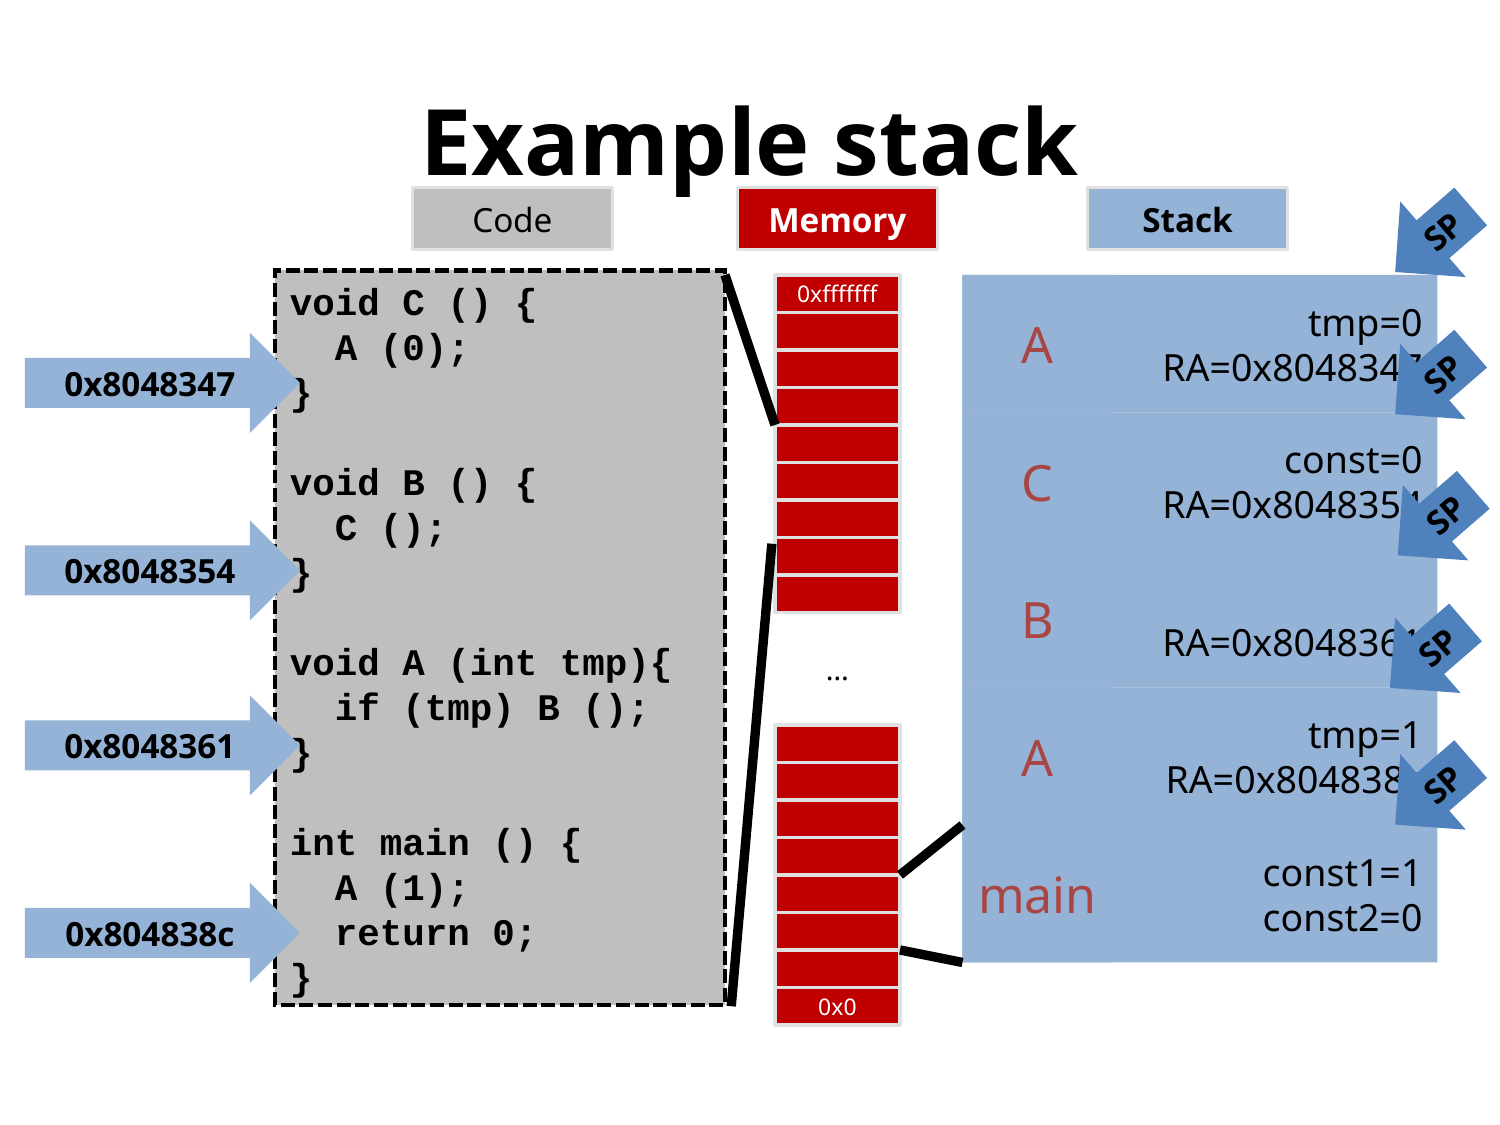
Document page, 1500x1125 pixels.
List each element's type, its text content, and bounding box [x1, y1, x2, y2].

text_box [24, 187, 726, 1013]
text_box [779, 912, 894, 950]
text_box … [779, 612, 900, 725]
text_box SP [1441, 329, 1488, 420]
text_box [966, 831, 1438, 963]
text_box [779, 500, 900, 537]
title Example stack [75, 45, 1425, 233]
text_box SP [1441, 470, 1490, 561]
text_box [962, 556, 1438, 688]
text_box SP [1395, 187, 1488, 278]
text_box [962, 694, 1438, 826]
text_box SP [1441, 603, 1482, 693]
text_box [779, 350, 900, 387]
text_box [779, 462, 900, 500]
text_box [779, 537, 900, 575]
text_box [779, 950, 900, 987]
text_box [962, 274, 1438, 413]
text_box SP [1441, 740, 1488, 830]
text_box [779, 800, 900, 837]
text_box [779, 425, 900, 462]
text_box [899, 824, 963, 963]
text_box [779, 387, 900, 425]
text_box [962, 419, 1438, 551]
text_box [779, 575, 900, 612]
text_box Memory [737, 187, 938, 250]
text_box 0xfffffff [776, 275, 900, 312]
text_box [724, 274, 776, 1007]
text_box [779, 837, 894, 875]
text_box [779, 875, 894, 912]
text_box Stack [1087, 187, 1288, 250]
text_box [779, 312, 900, 350]
text_box [779, 725, 900, 762]
text_box [779, 762, 900, 800]
text_box 0x0 [774, 987, 900, 1025]
